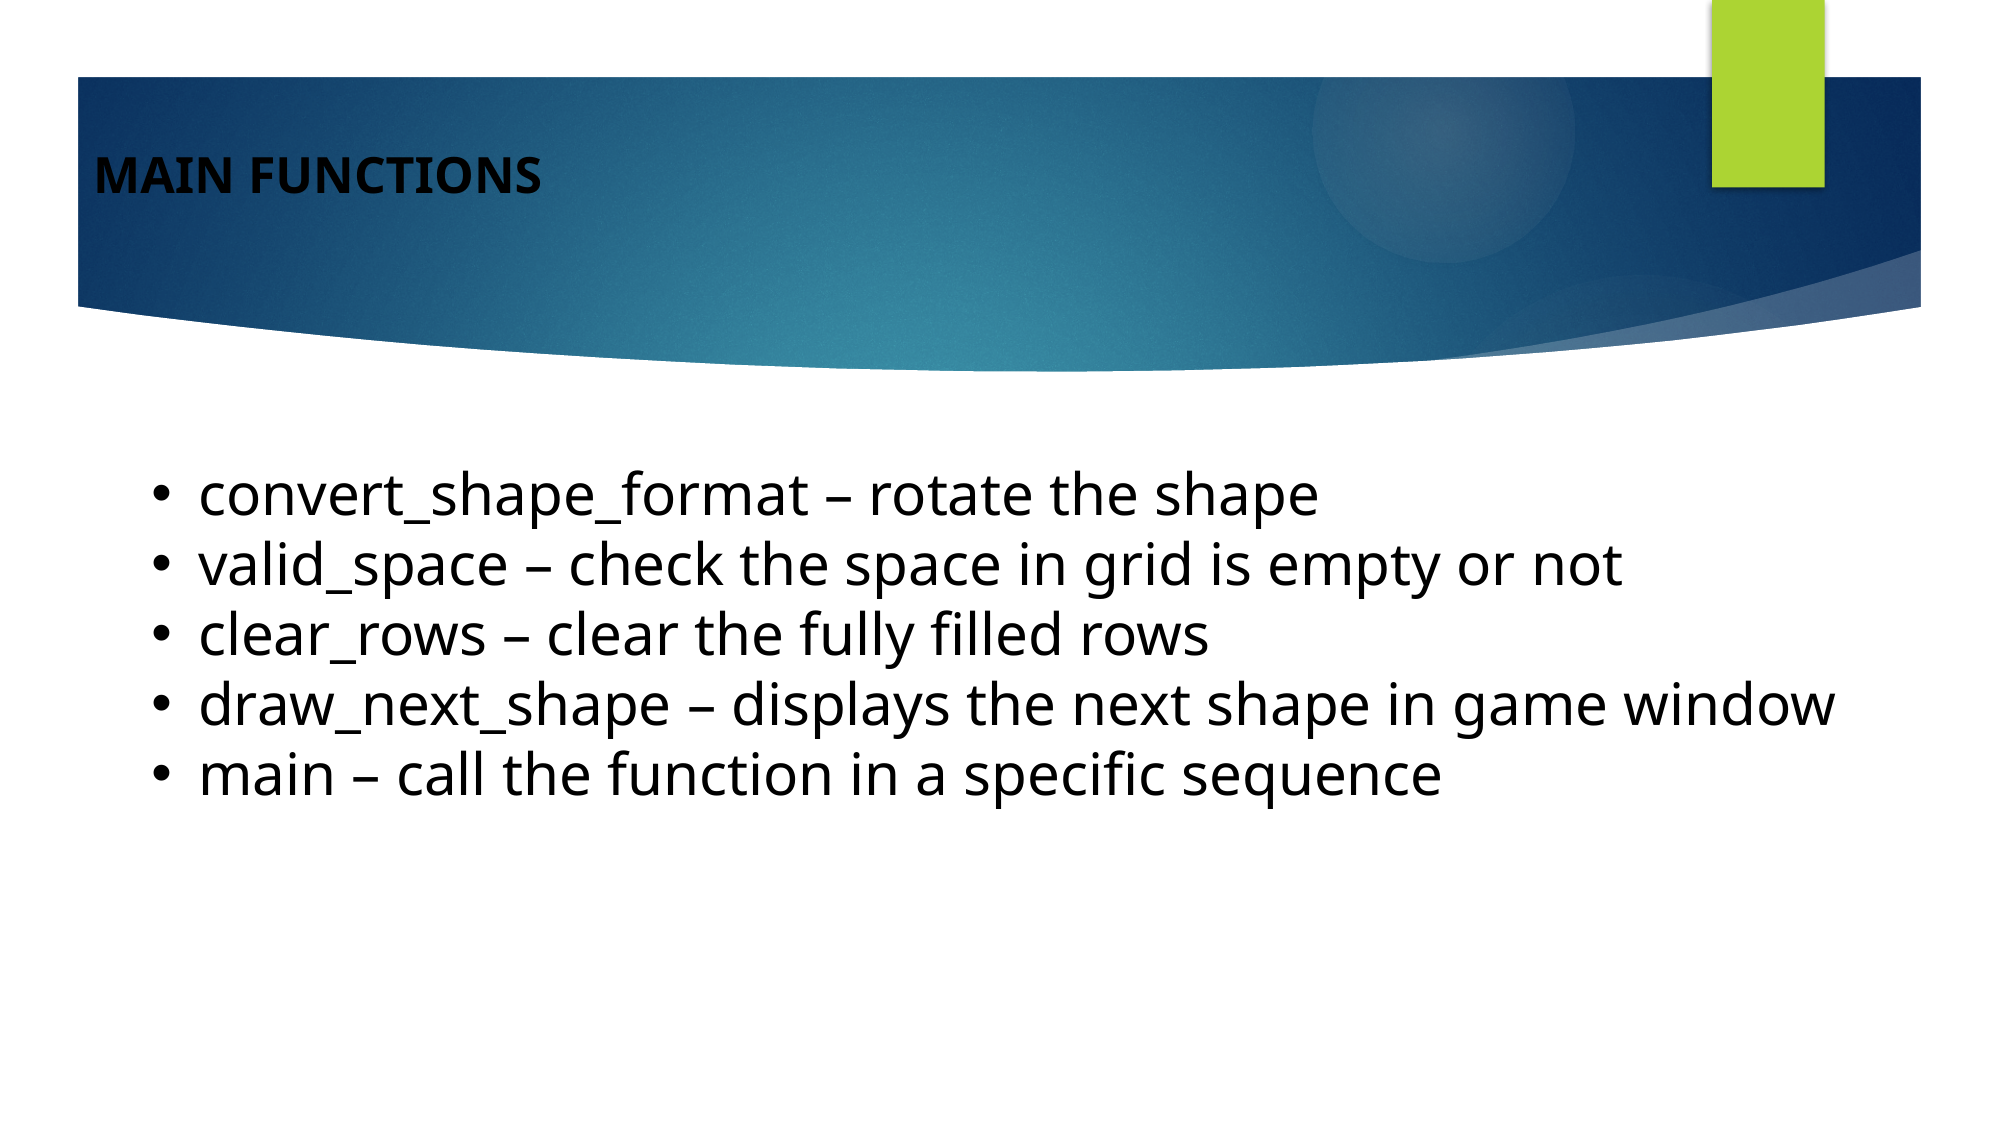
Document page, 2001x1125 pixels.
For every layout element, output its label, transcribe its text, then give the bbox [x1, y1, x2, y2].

text_box MAIN FUNCTIONS [78, 136, 558, 211]
text_box convert_shape_format – rotate the shape valid_space – check the space in grid is empty or not clear_rows – clear the fully filled rows draw_next_shape – displays the next shape in game window main – call the function in a specific sequence [136, 449, 1852, 885]
